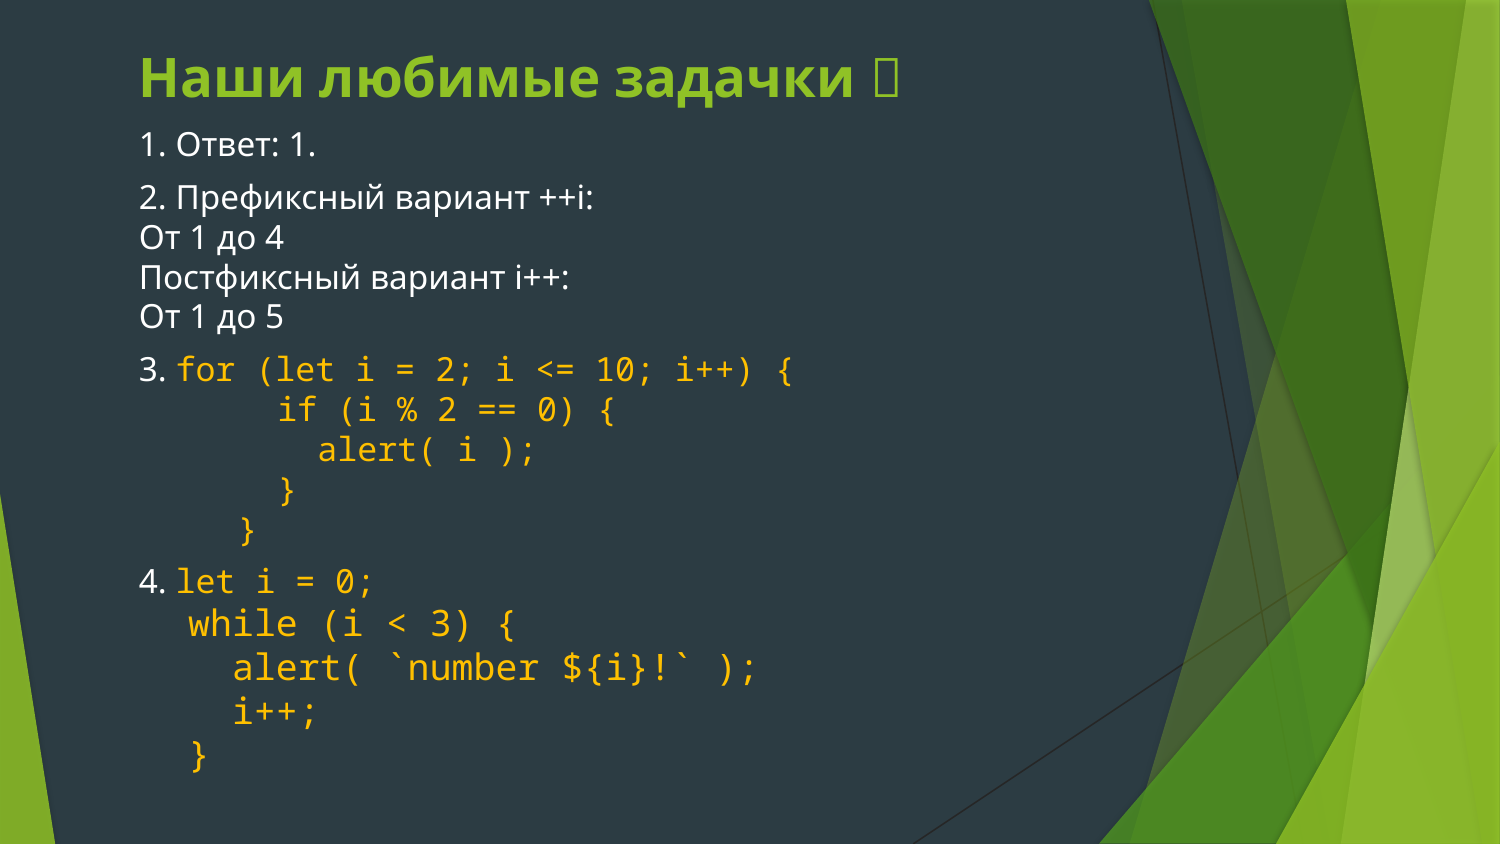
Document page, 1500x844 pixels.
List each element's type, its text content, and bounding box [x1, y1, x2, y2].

list 1. Ответ: 1. 2. Префиксный вариант ++i: От 1 до 4 Постфиксный вариант i++: От 1 до 5 3. for (let i = 2; i <= 10; i++) { if (i % 2 == 0) { alert( i ); } } 4. let i = 0; while (i < 3) { alert( `number ${i}!` ); i++; } [123, 116, 1388, 777]
title Наши любимые задачки  [123, 35, 1388, 116]
